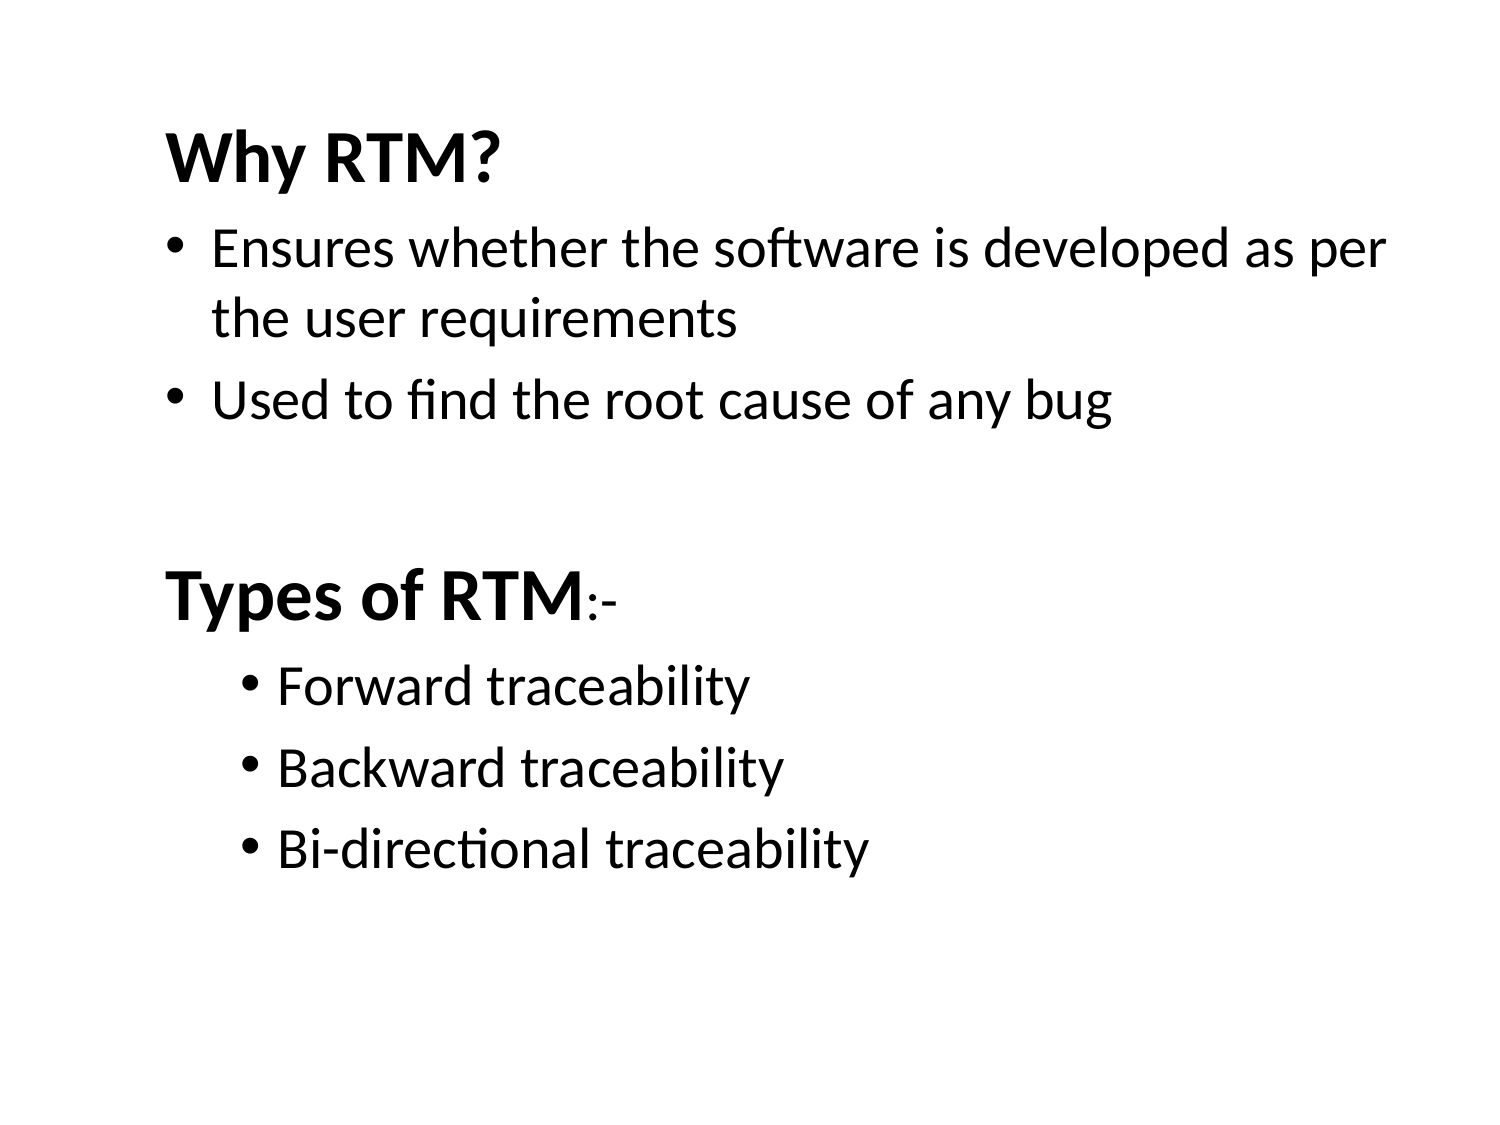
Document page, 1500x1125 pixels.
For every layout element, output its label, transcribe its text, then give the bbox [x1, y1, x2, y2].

list Why RTM? Ensures whether the software is developed as per the user requirements Used to find the root cause of any bug Types of RTM:- Forward traceability Backward traceability Bi-directional traceability [75, 99, 1425, 1005]
